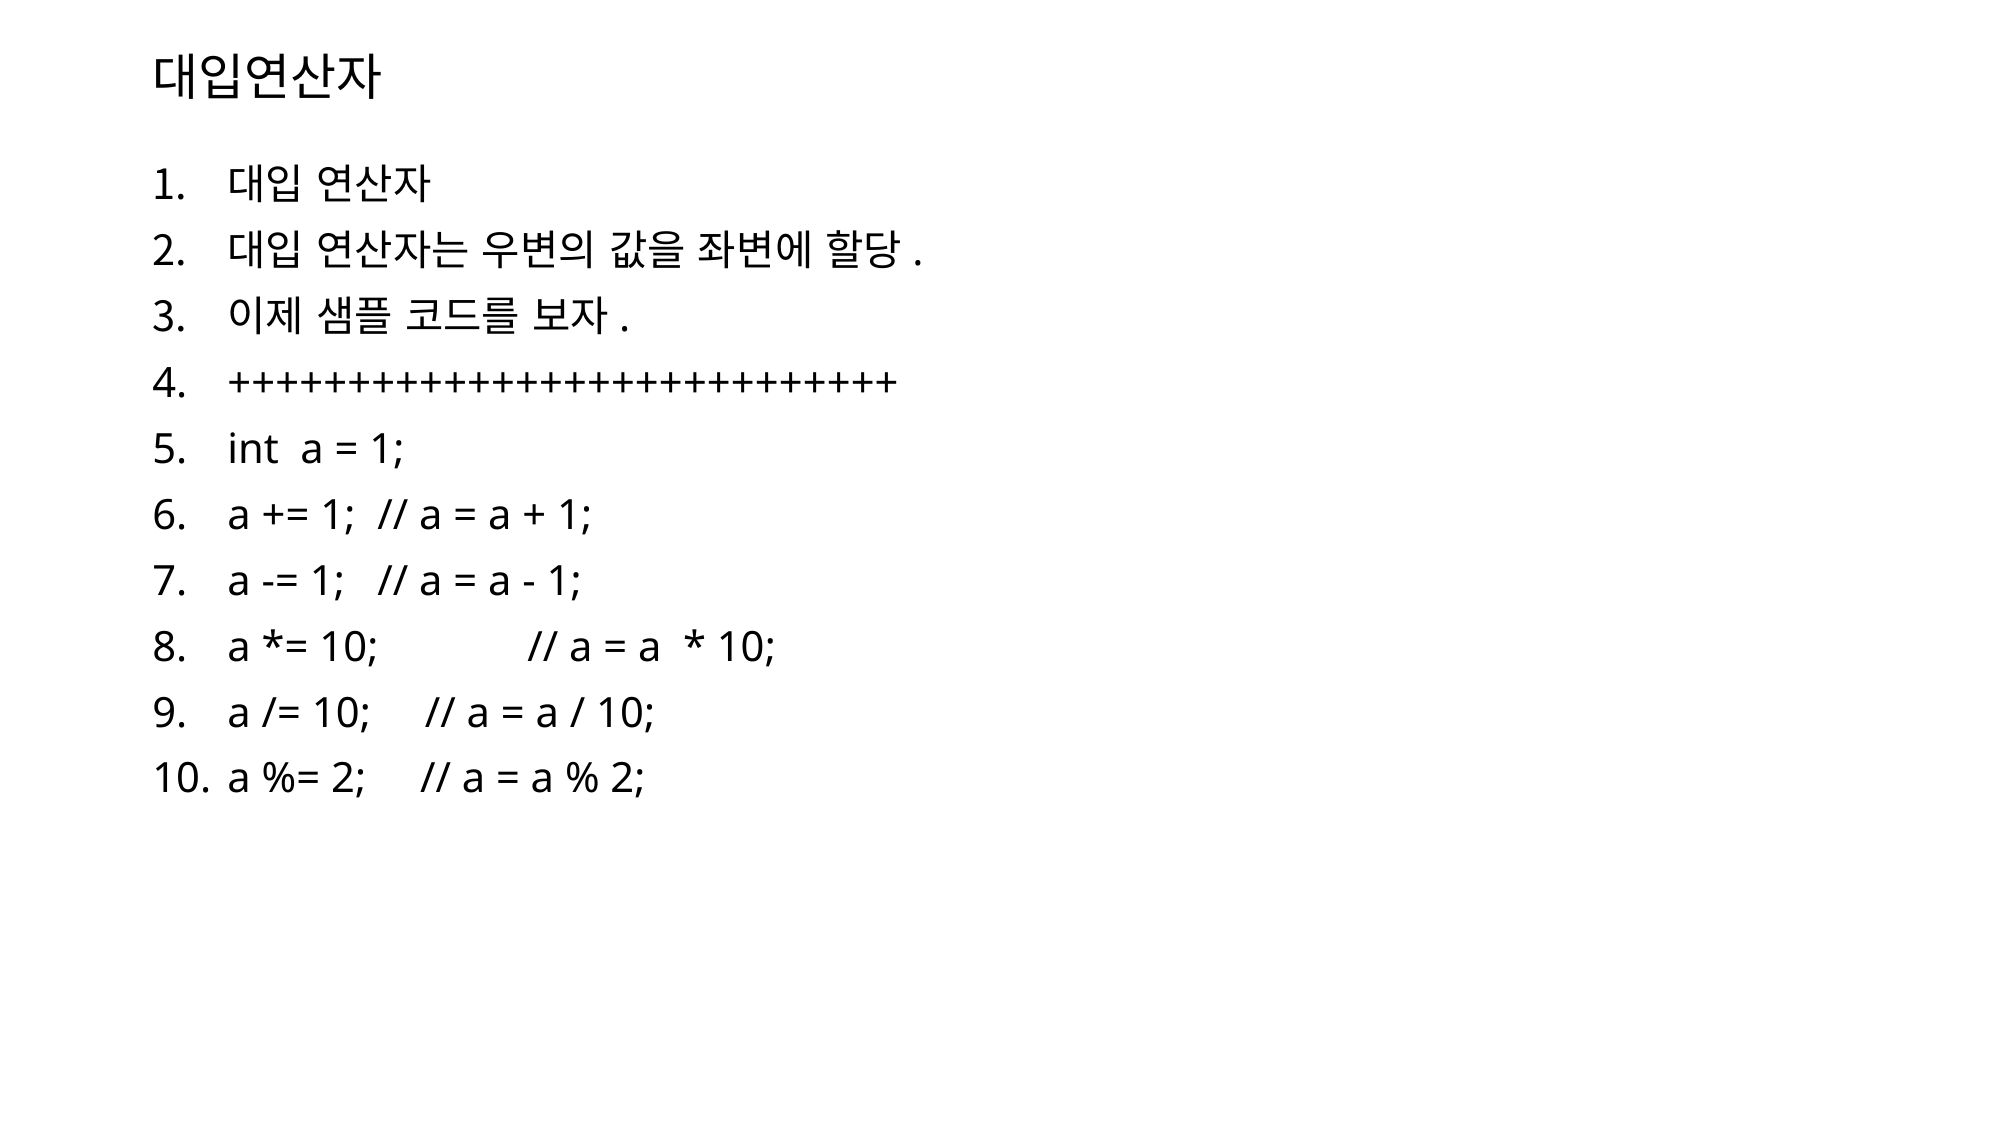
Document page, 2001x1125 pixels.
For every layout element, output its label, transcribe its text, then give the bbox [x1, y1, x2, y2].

title 대입연산자 [137, 24, 1863, 134]
list 대입 연산자 대입 연산자는 우변의 값을 좌변에 할당. 이제 샘플 코드를 보자. ++++++++++++++++++++++++++++ int a = 1; a += 1; // a = a + 1; a -= 1; // a = a - 1; a *= 10; // a = a * 10; a /= 10; // a = a / 10; a %= 2; // a = a % 2; [137, 156, 1863, 1070]
